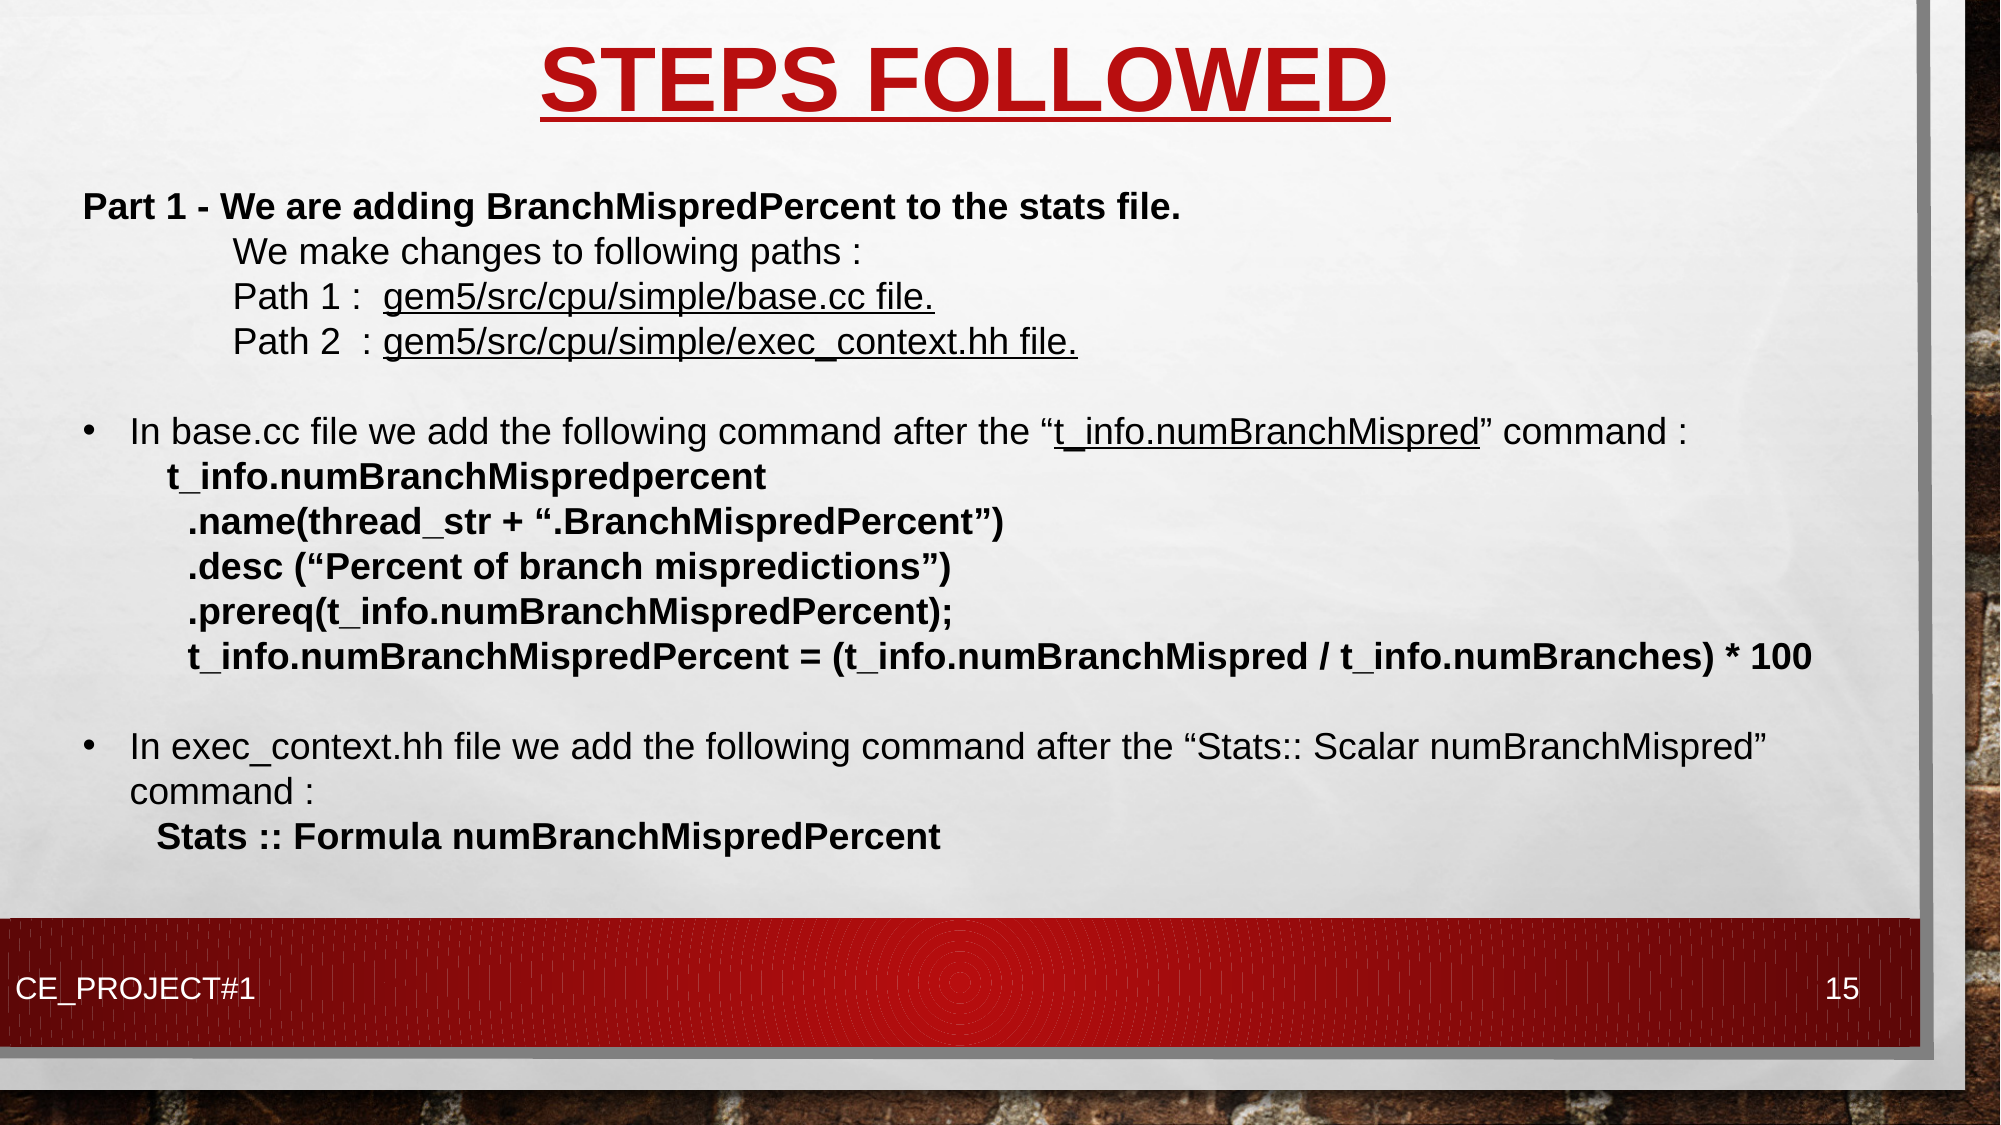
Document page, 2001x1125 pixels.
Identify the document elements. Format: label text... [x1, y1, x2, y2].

slide_number 15 [1768, 946, 1917, 1029]
footer CE_PROJECT#1 [0, 946, 903, 1029]
picture [0, 0, 2000, 1125]
title Steps Followed [112, 42, 1818, 174]
text_box Part 1 - We are adding BranchMispredPercent to the stats file. We make changes to following paths : Path 1 : gem5/src/cpu/simple/base.cc file. Path 2 : gem5/src/cpu/simple/exec_context.hh file. In base.cc file we add the following command after the “t_info.numBranchMispred” command : t_info.numBranchMispredpercent .name(thread_str + “.BranchMispredPercent”) .desc (“Percent of branch mispredictions”) .prereq(t_info.numBranchMispredPercent); t_info.numBranchMispredPercent = (t_info.numBranchMispred / t_info.numBranches) * 100 In exec_context.hh file we add the following command after the “Stats:: Scalar numBranchMispred” command : Stats :: Formula numBranchMispredPercent [68, 174, 1863, 1045]
